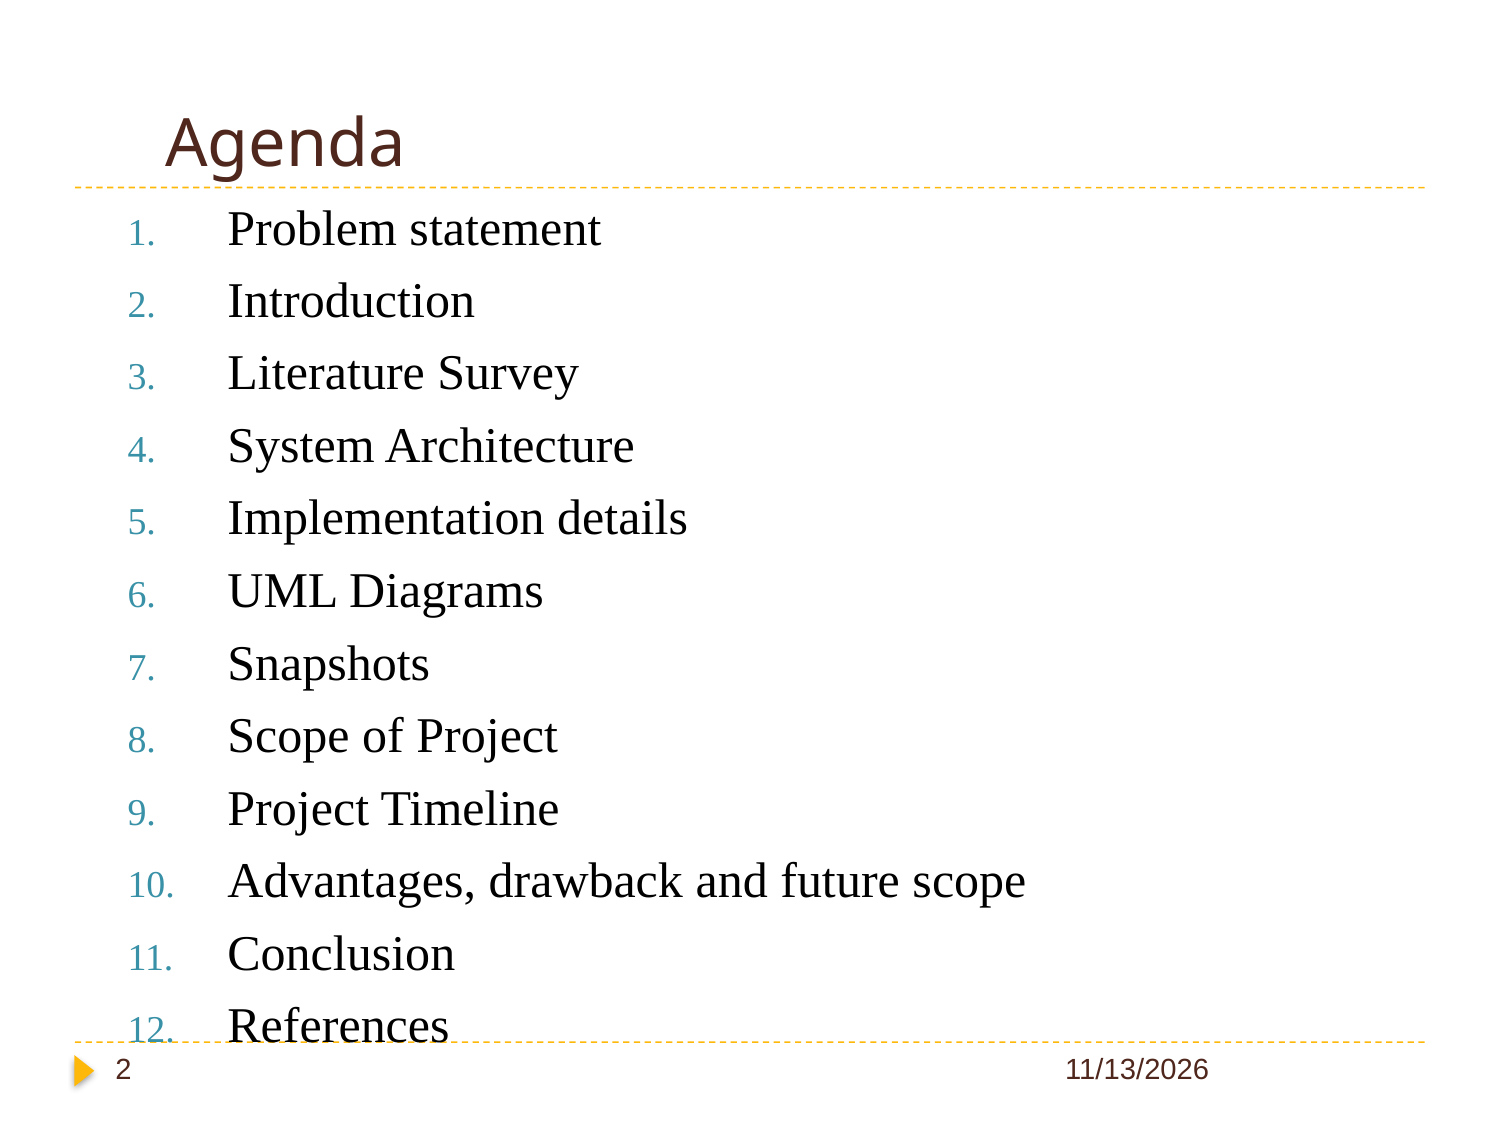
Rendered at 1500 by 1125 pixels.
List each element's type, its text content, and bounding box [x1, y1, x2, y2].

title Agenda [150, 0, 1450, 187]
list Problem statement Introduction Literature Survey System Architecture Implementation details UML Diagrams Snapshots Scope of Project Project Timeline Advantages, drawback and future scope Conclusion References [112, 187, 1450, 1043]
slide_number 2 [100, 1042, 426, 1103]
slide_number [1050, 1042, 1426, 1103]
